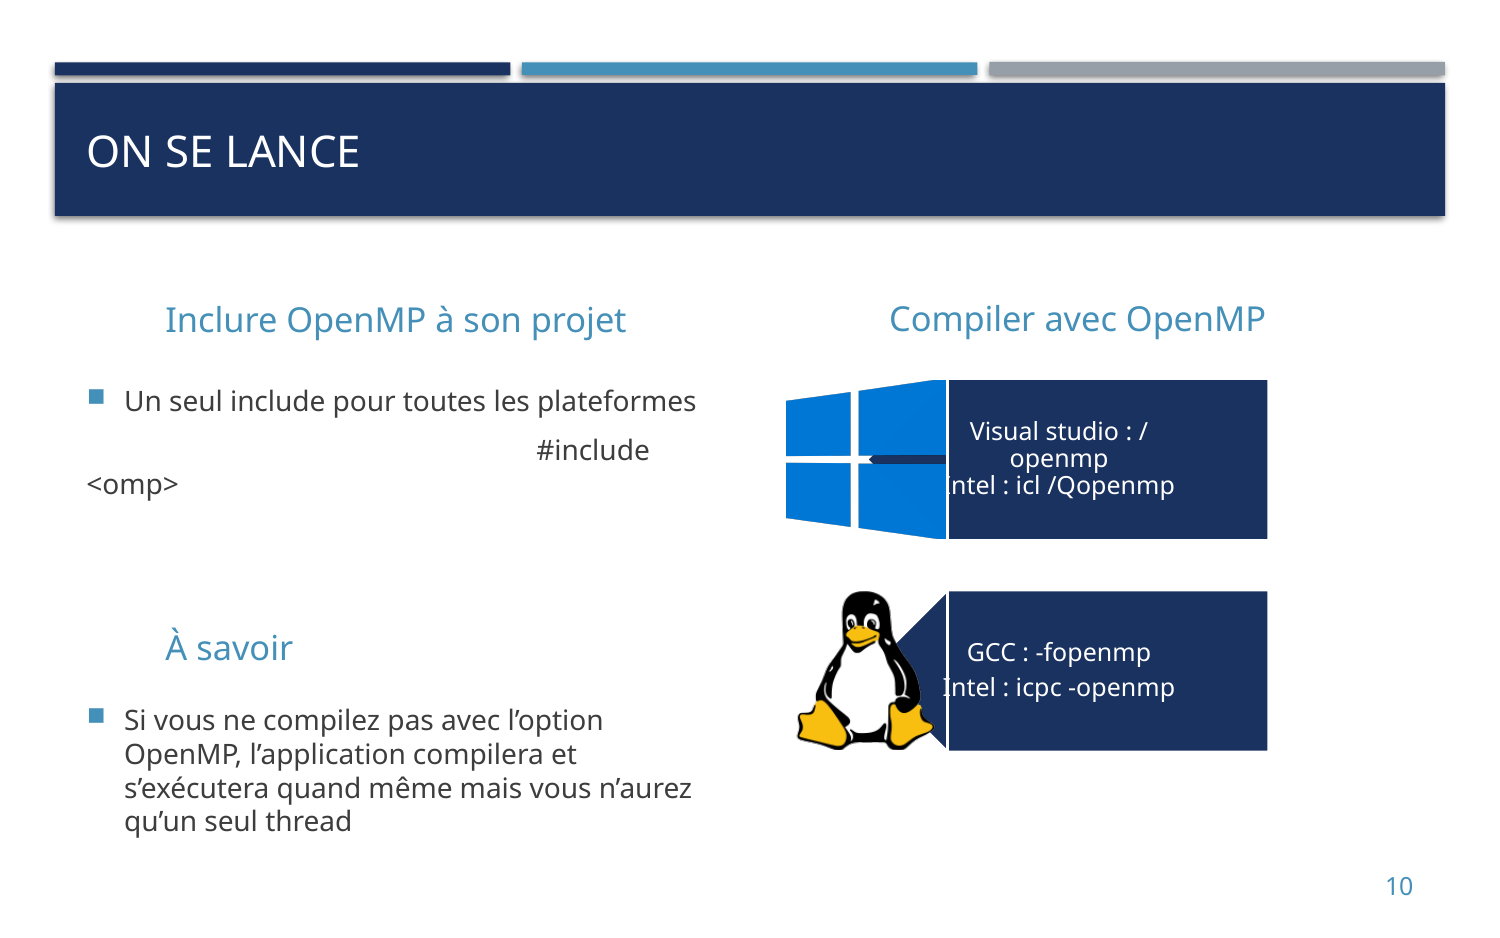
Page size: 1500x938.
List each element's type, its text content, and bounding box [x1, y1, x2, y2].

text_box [723, 377, 1331, 753]
slide_number 10 [1298, 863, 1429, 913]
text_box À savoir [150, 601, 717, 646]
title On se lance [71, 48, 1429, 184]
list Un seul include pour toutes les plateformes #include <omp> [71, 327, 736, 518]
list Inclure OpenMP à son projet [150, 274, 777, 348]
list Compiler avec OpenMP [874, 270, 1500, 347]
list Si vous ne compilez pas avec l’option OpenMP, l’application compilera et s’exécutera quand même mais vous n’aurez qu’un seul thread [71, 646, 736, 837]
